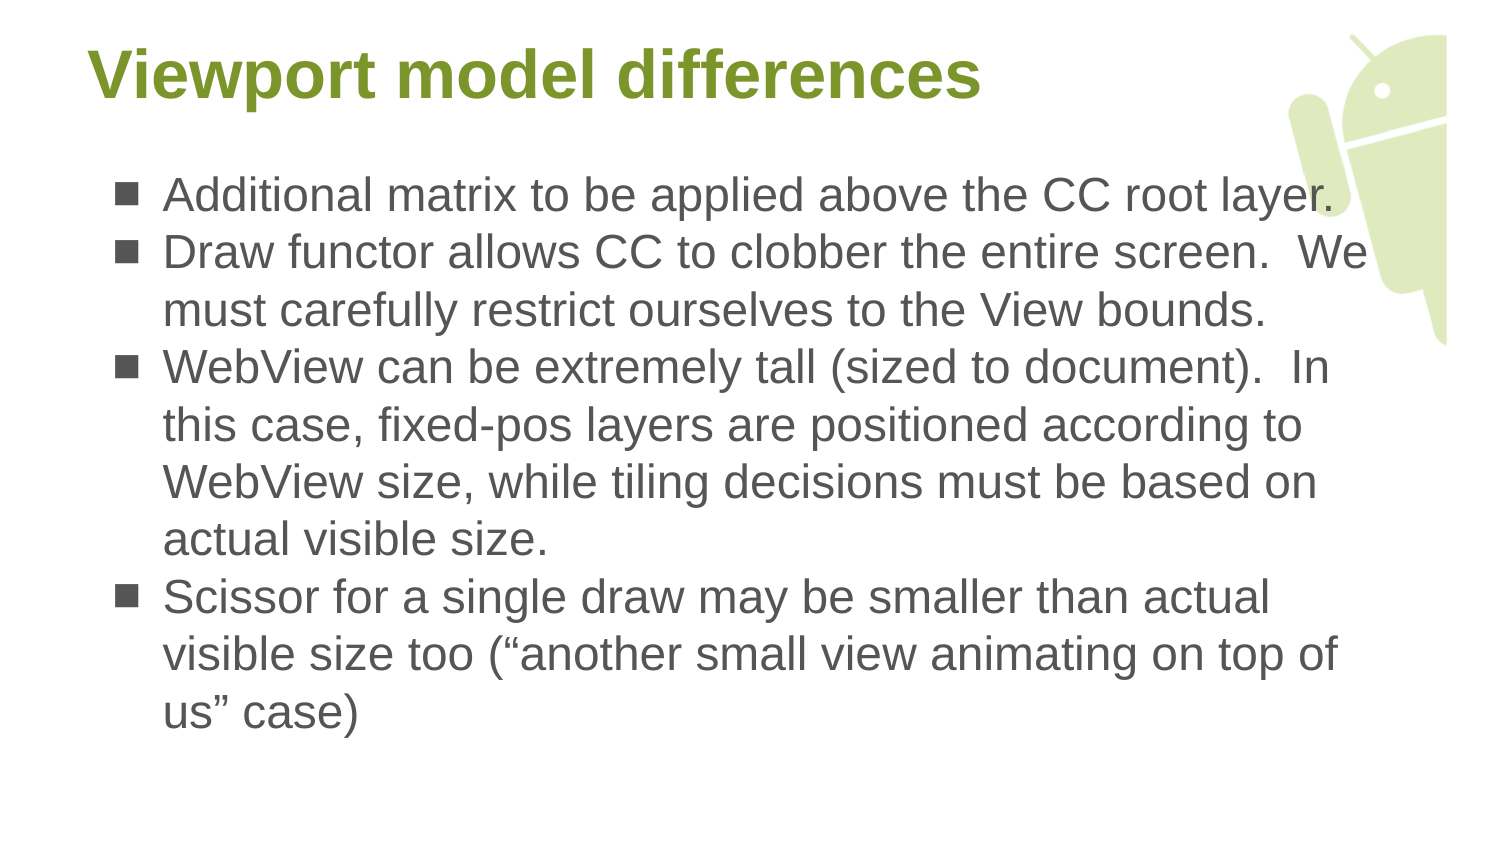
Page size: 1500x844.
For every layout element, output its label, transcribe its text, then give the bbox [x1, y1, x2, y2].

title Viewport model differences [75, 33, 1425, 108]
list Additional matrix to be applied above the CC root layer. Draw functor allows CC to clobber the entire screen. We must carefully restrict ourselves to the View bounds. WebView can be extremely tall (sized to document). In this case, fixed-pos layers are positioned according to WebView size, while tiling decisions must be based on actual visible size. Scissor for a single draw may be smaller than actual visible size too (“another small view animating on top of us” case) [75, 150, 1425, 770]
picture [1286, 33, 1447, 347]
